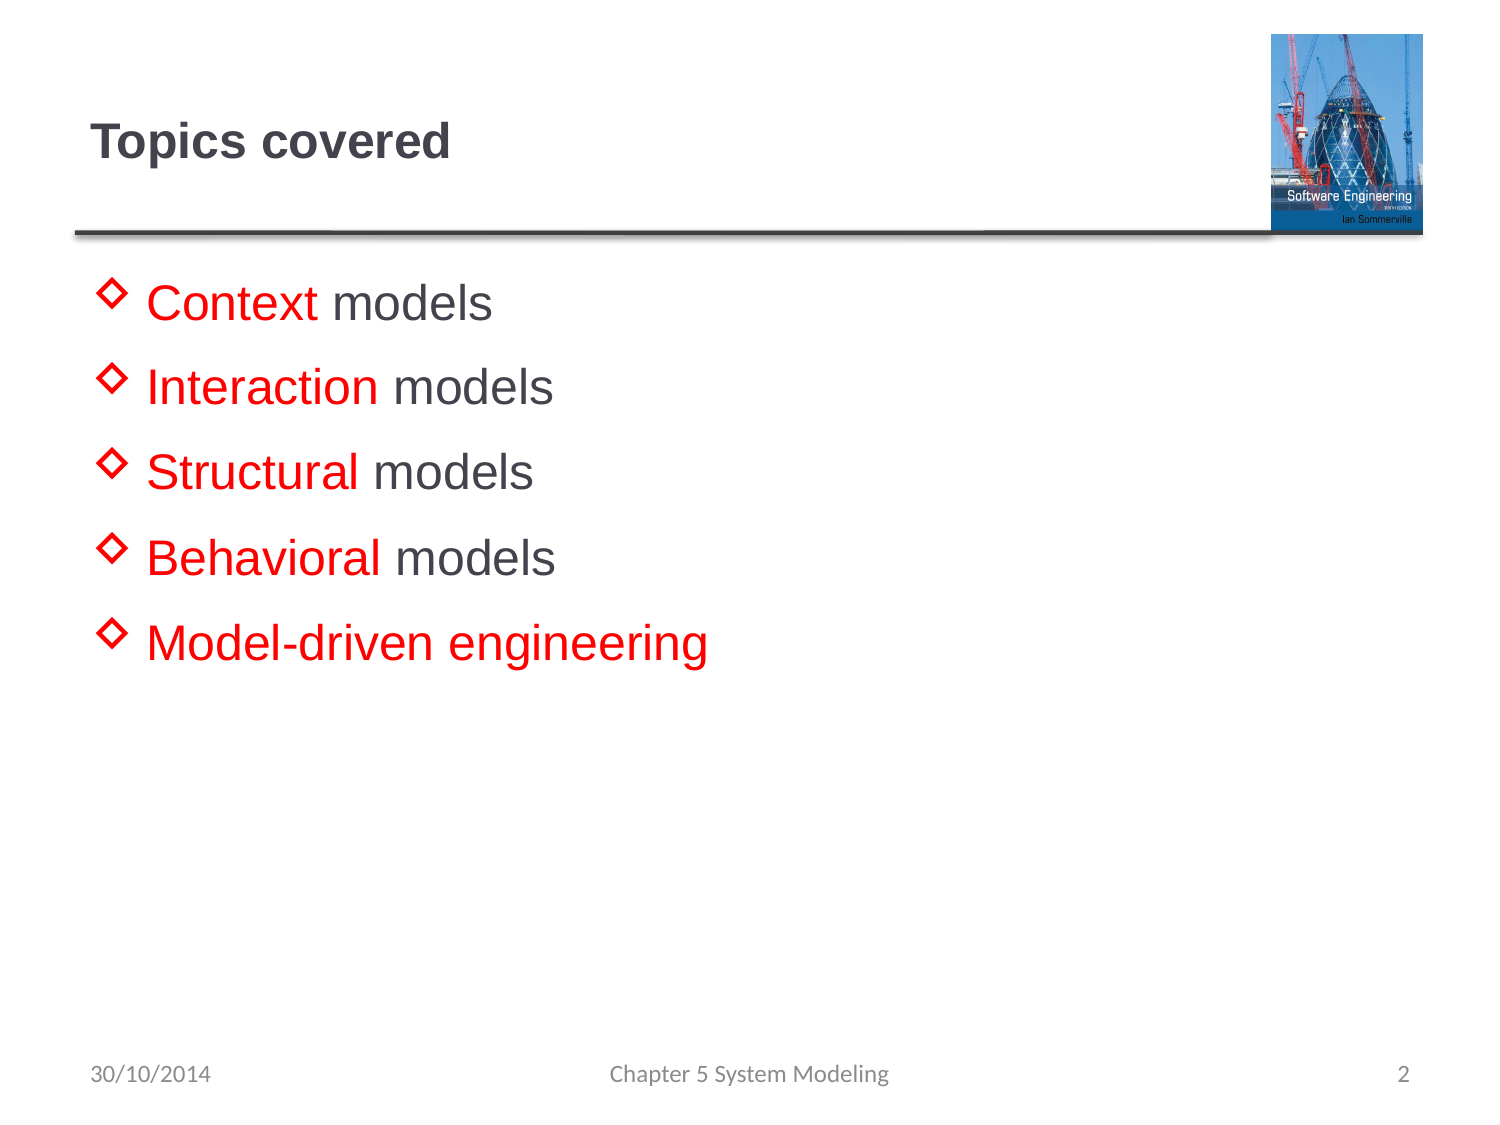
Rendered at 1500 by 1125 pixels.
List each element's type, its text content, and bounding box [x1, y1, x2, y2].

title Topics covered [74, 44, 1272, 233]
footer Chapter 5 System Modeling [512, 1042, 988, 1103]
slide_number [75, 1042, 425, 1103]
slide_number 2 [1074, 1042, 1425, 1103]
list Context models Interaction models Structural models Behavioral models Model-driven engineering [75, 262, 1425, 1005]
picture [1271, 34, 1423, 230]
